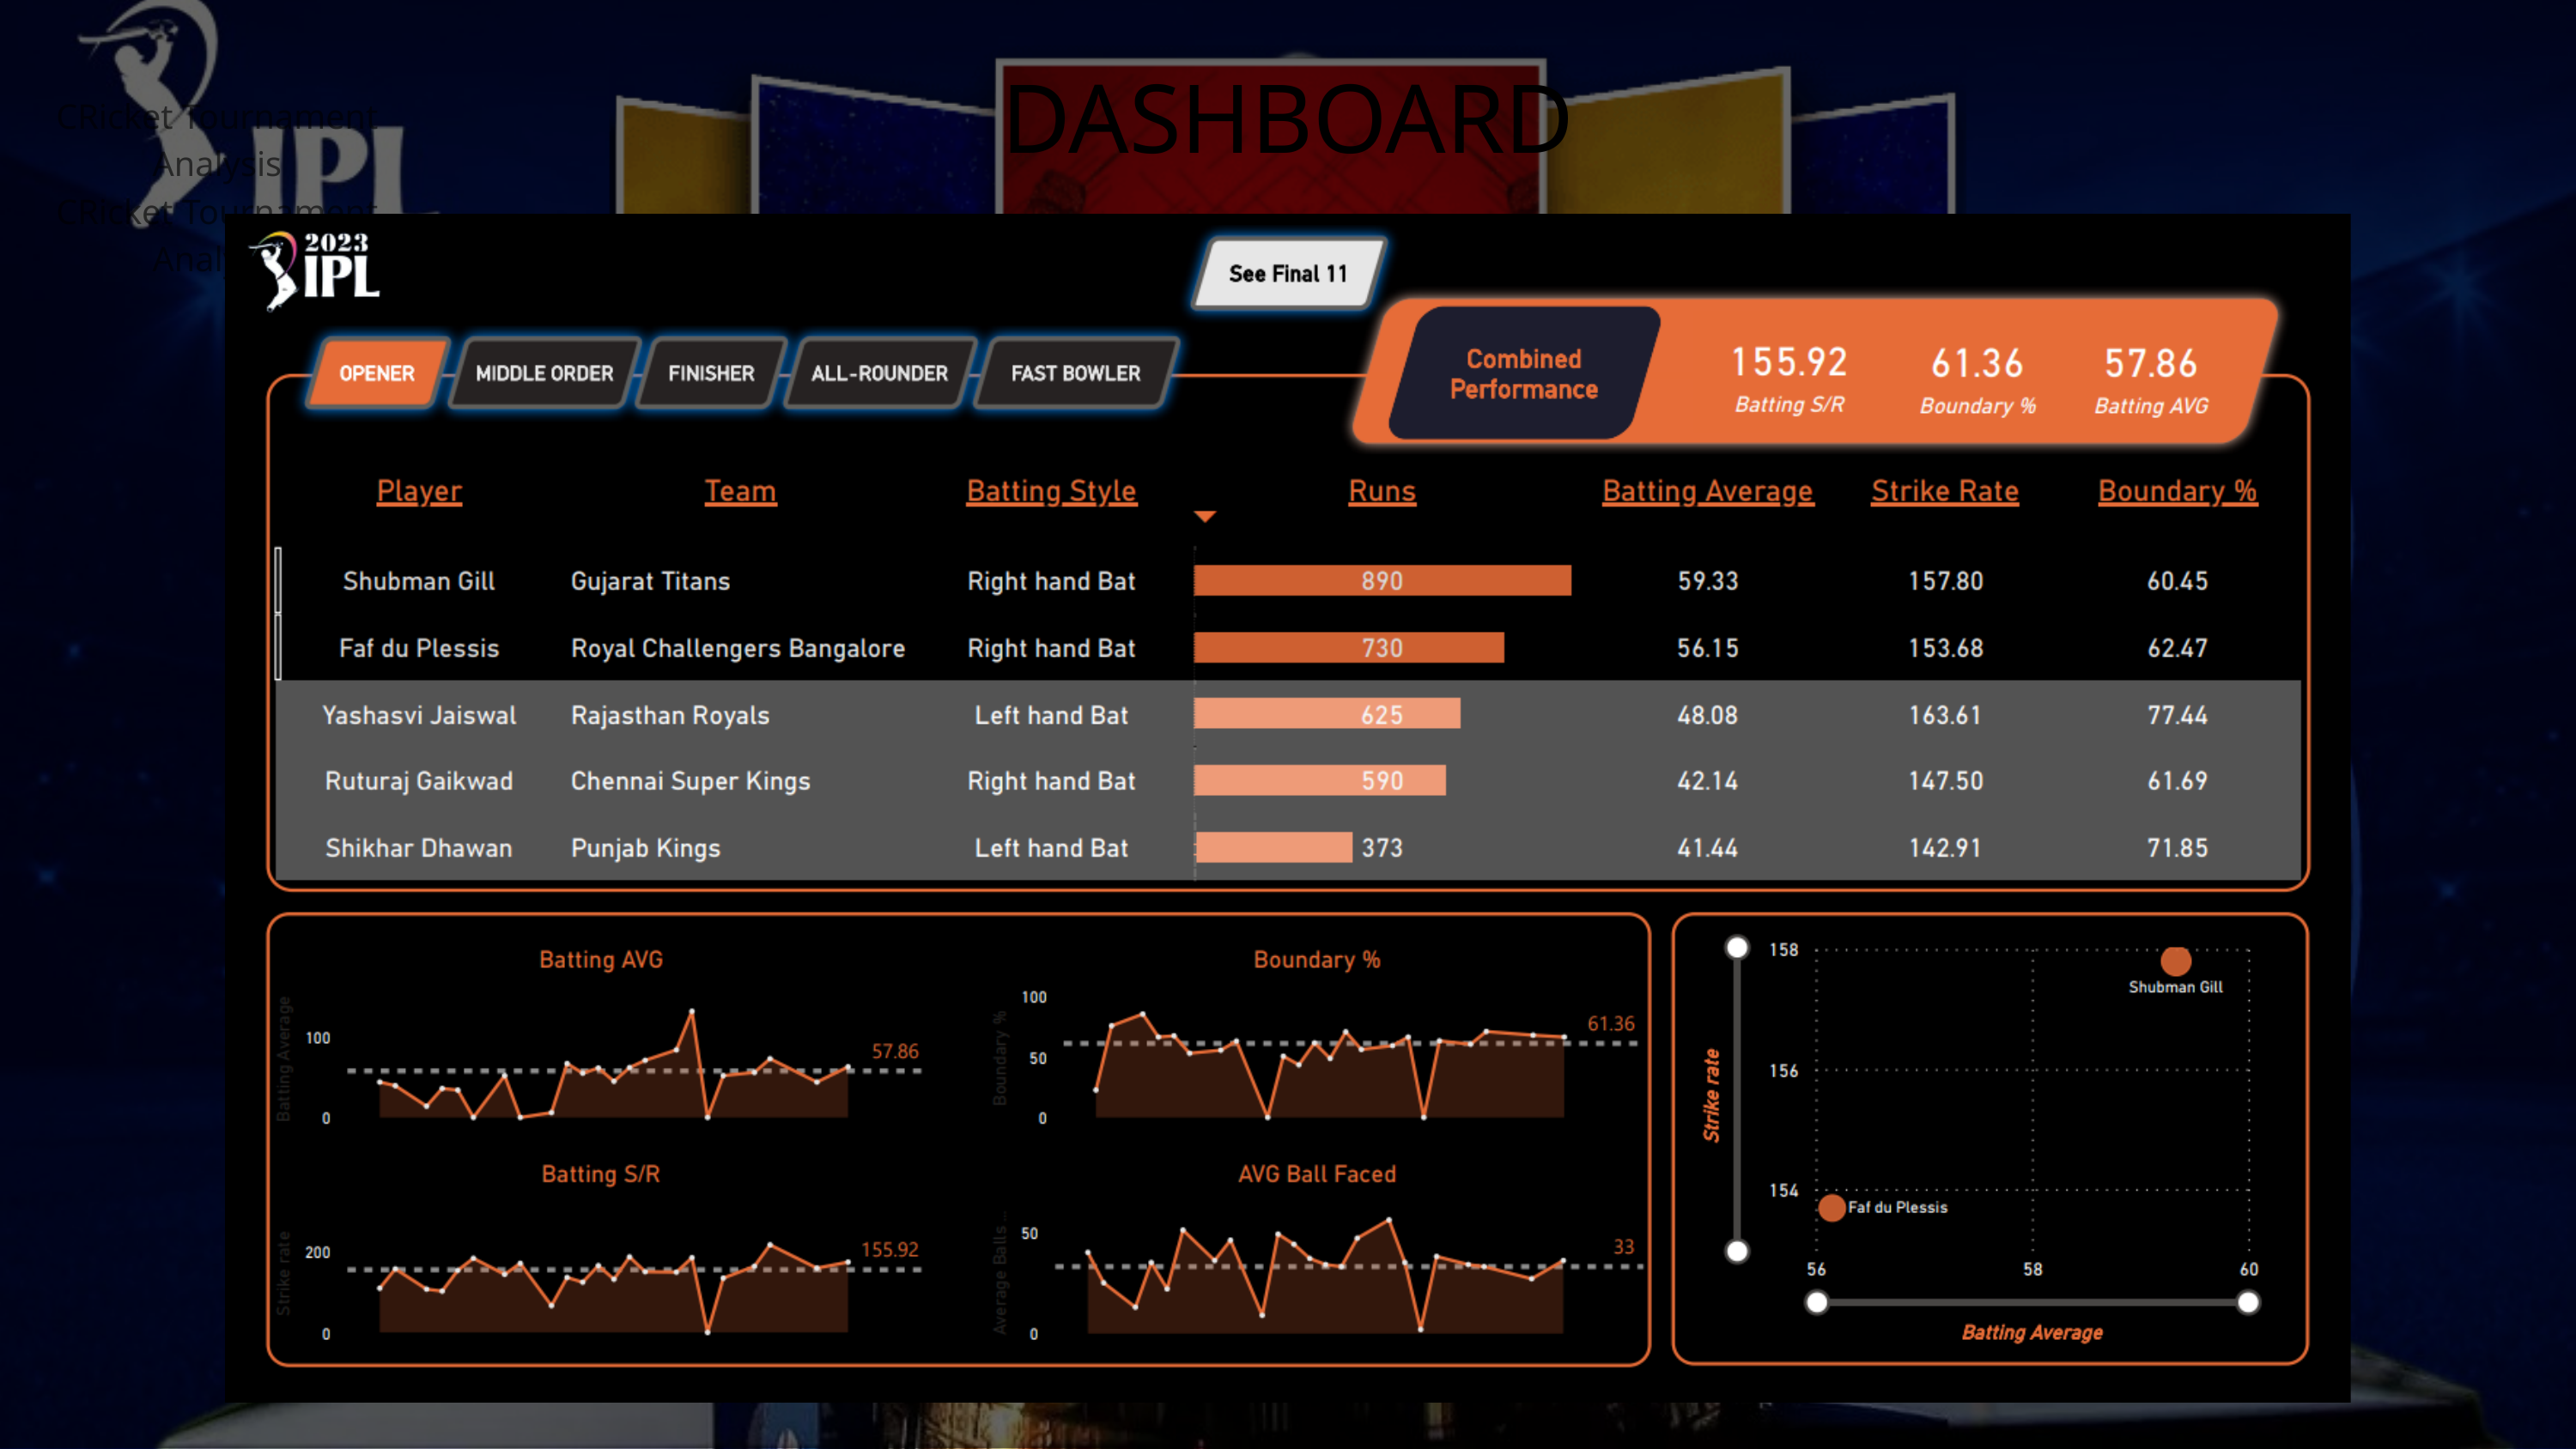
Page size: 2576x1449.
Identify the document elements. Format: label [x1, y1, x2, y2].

text_box [0, 0, 2576, 1449]
